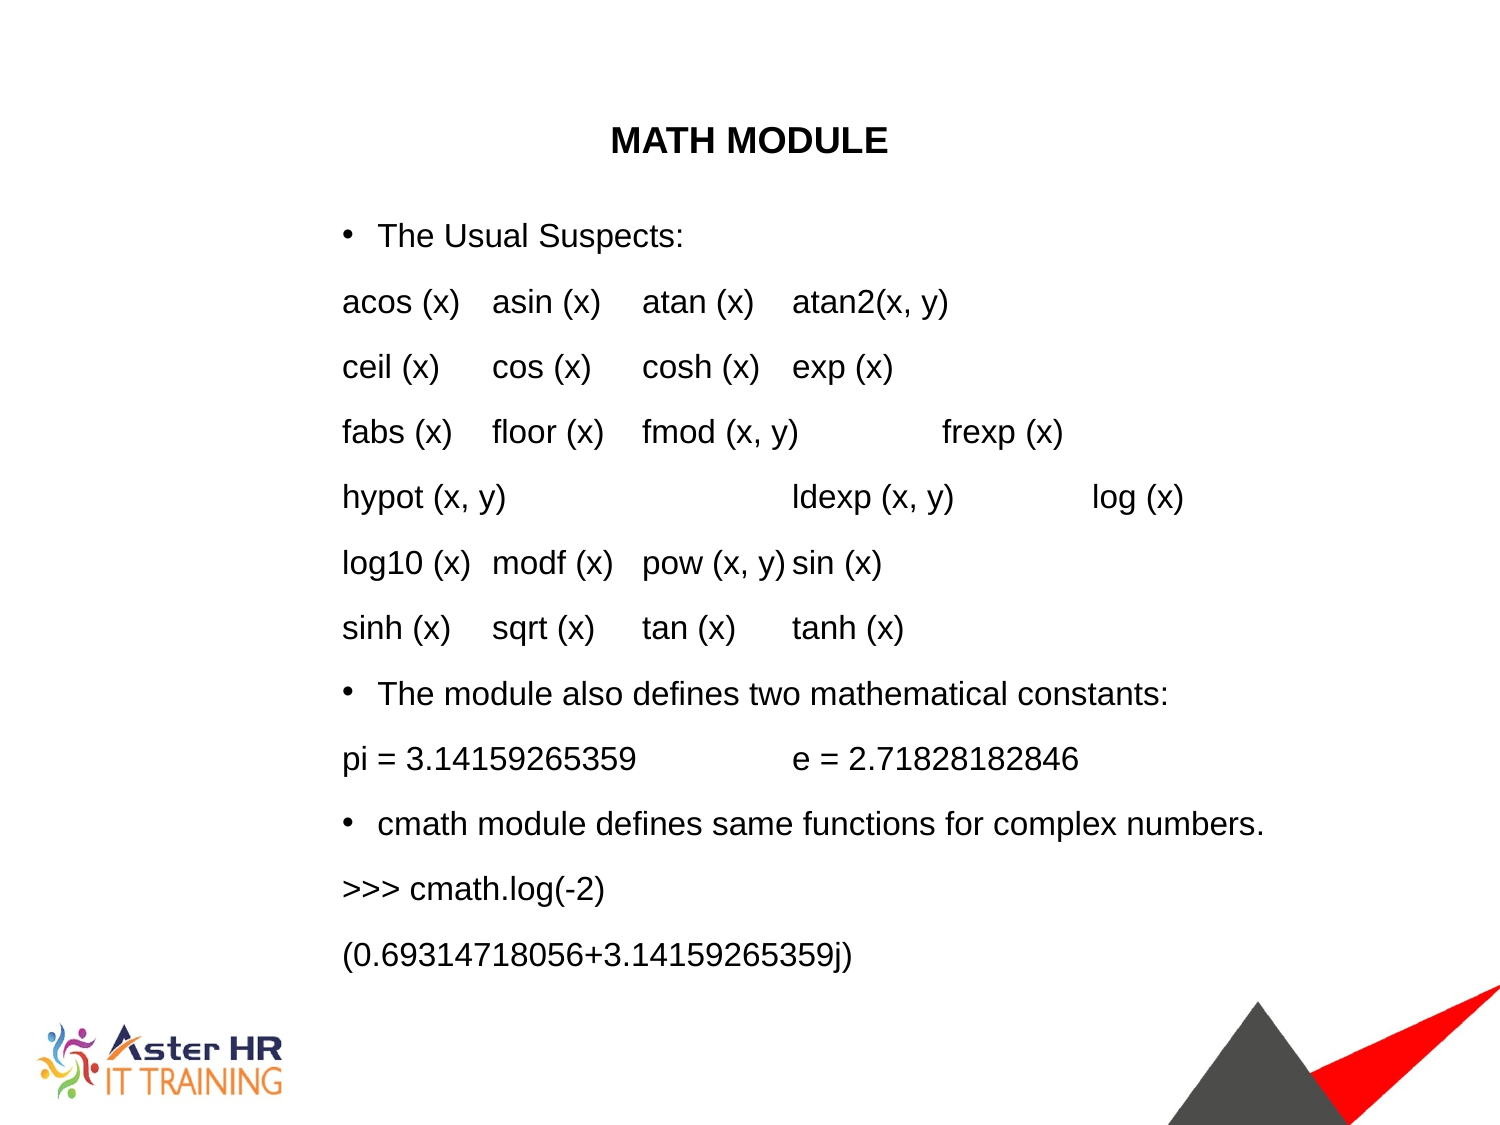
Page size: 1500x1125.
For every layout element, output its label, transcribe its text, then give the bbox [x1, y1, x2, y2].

text_box The Usual Suspects: acos (x) asin (x) atan (x) atan2(x, y) ceil (x) cos (x) cosh (x) exp (x) fabs (x) floor (x) fmod (x, y) frexp (x) hypot (x, y) ldexp (x, y) log (x) log10 (x) modf (x) pow (x, y) sin (x) sinh (x) sqrt (x) tan (x) tanh (x) The module also defines two mathematical constants: pi = 3.14159265359 e = 2.71828182846 cmath module defines same functions for complex numbers. >>> cmath.log(-2) (0.69314718056+3.14159265359j) [328, 187, 1383, 1013]
text_box MATH MODULE [74, 45, 1425, 233]
picture [0, 0, 1500, 1125]
